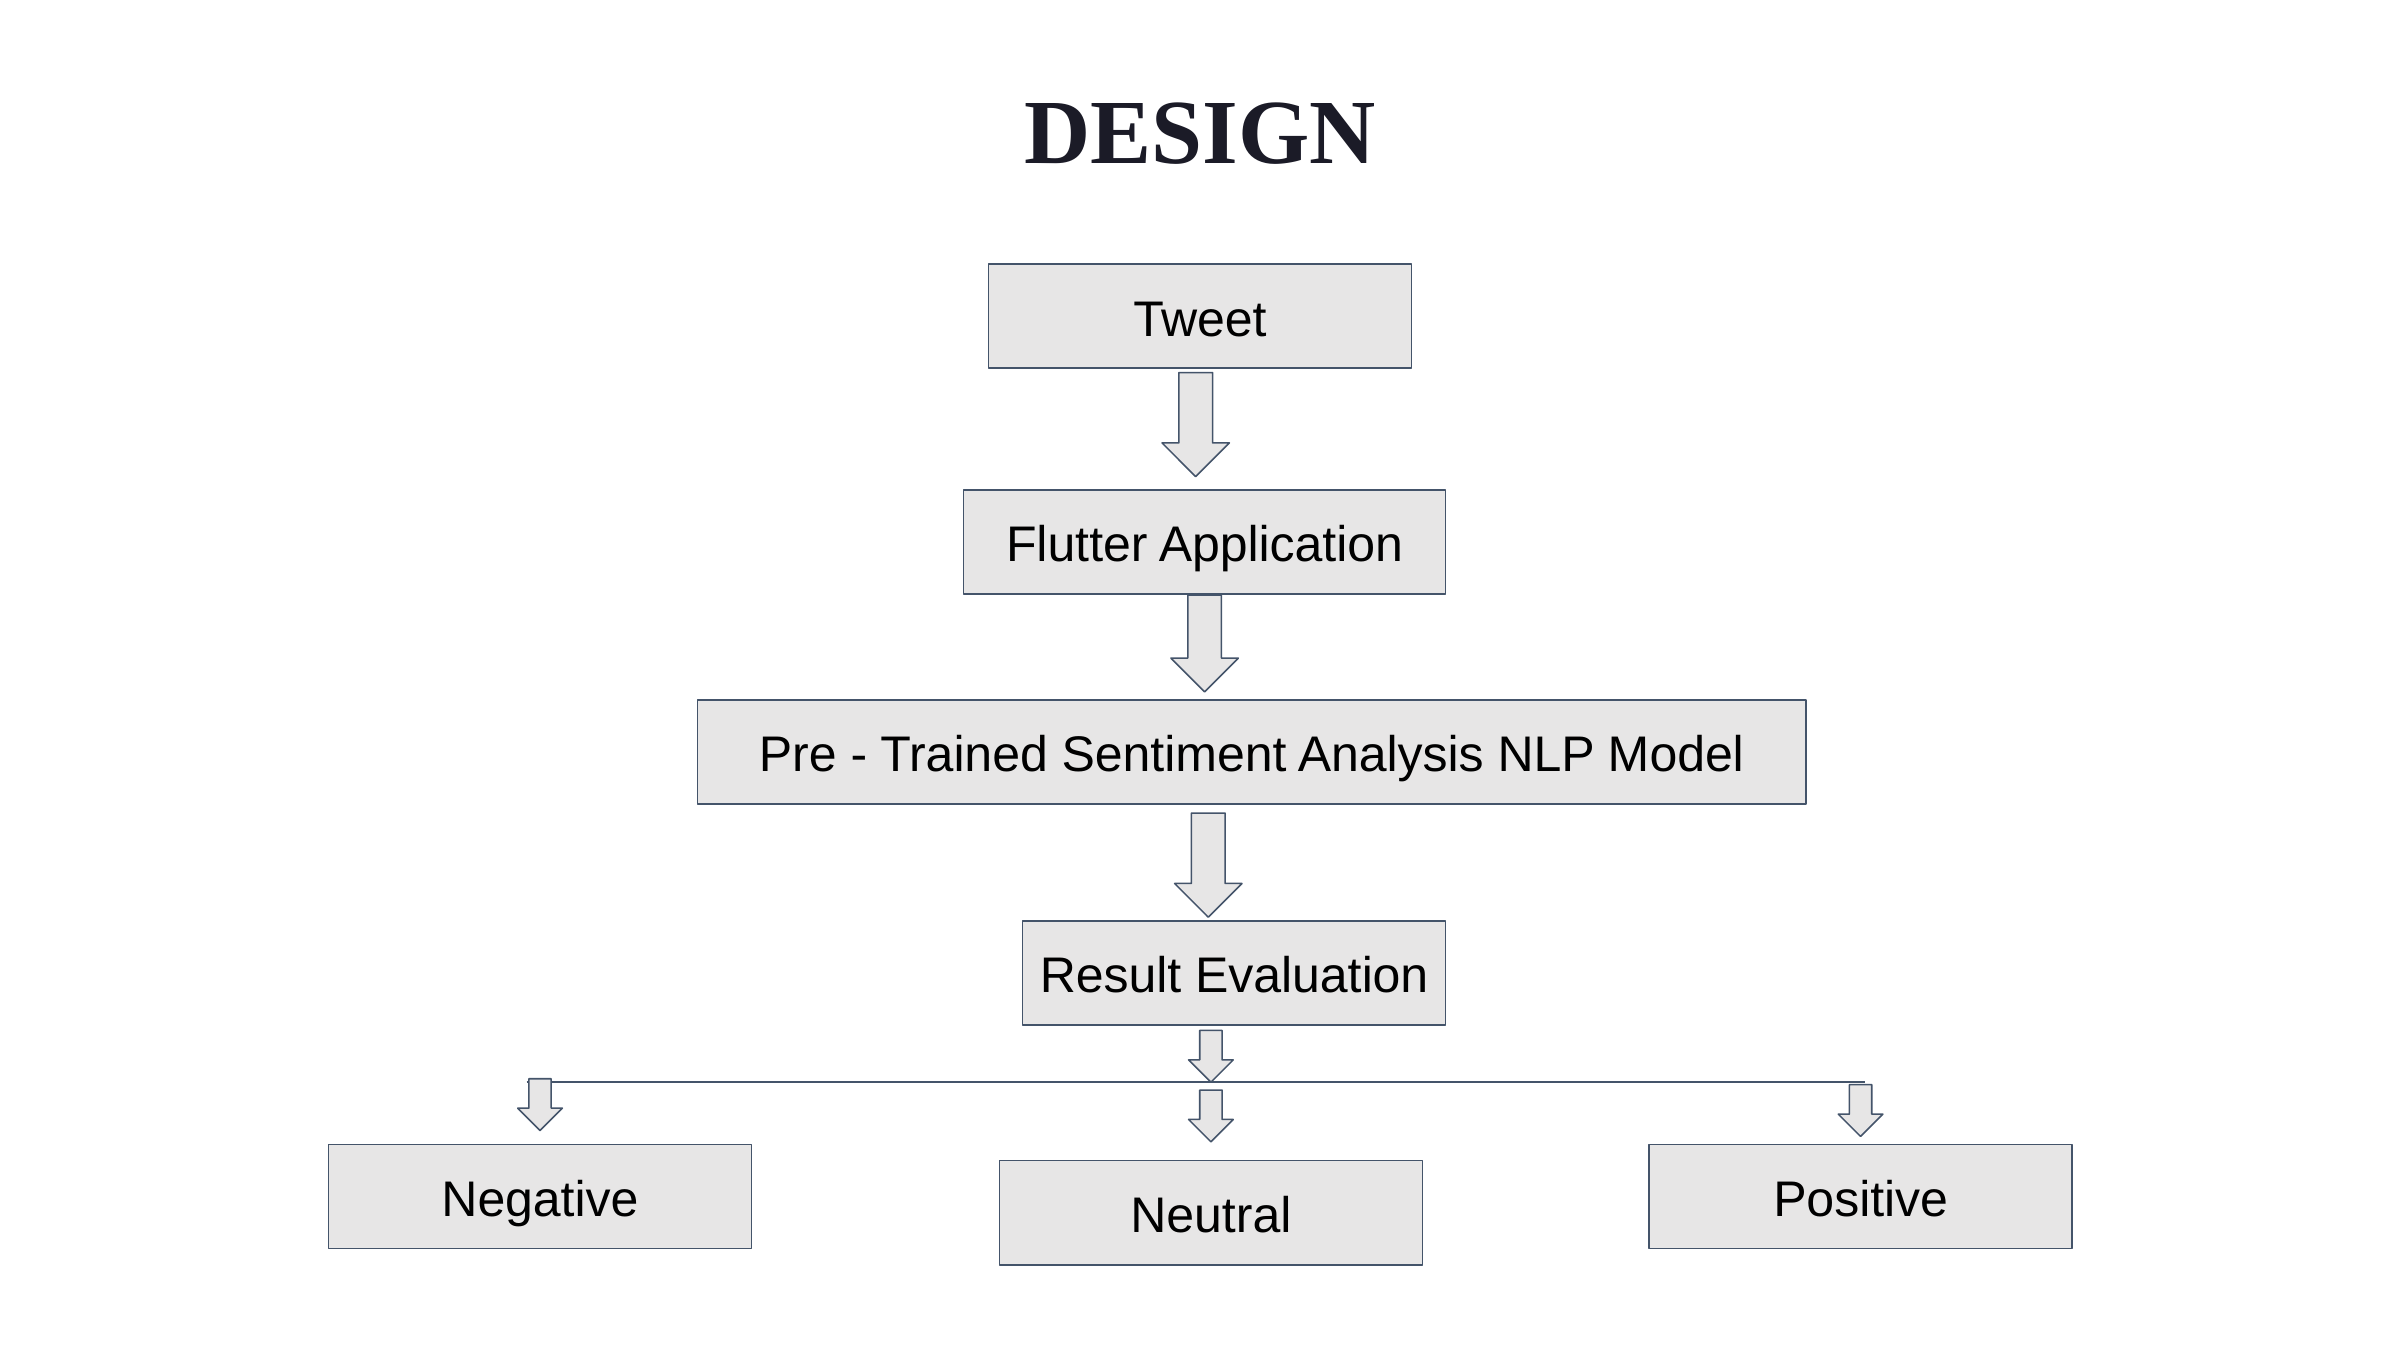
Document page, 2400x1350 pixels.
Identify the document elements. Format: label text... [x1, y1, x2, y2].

text_box DESIGN [419, 29, 1981, 198]
text_box Pre - Trained Sentiment Analysis NLP Model [697, 699, 1806, 804]
text_box [1838, 1084, 1883, 1137]
text_box Flutter Application [963, 489, 1446, 594]
text_box Neutral [999, 1160, 1423, 1265]
text_box Result Evaluation [1022, 920, 1446, 1025]
text_box [1188, 1030, 1234, 1081]
text_box [517, 1089, 563, 1131]
text_box [1188, 1090, 1234, 1142]
text_box [1170, 595, 1239, 692]
text_box Tweet [988, 264, 1412, 369]
text_box Positive [1649, 1144, 2073, 1249]
text_box Negative [328, 1144, 752, 1249]
text_box [1174, 813, 1242, 918]
text_box [1162, 372, 1230, 477]
